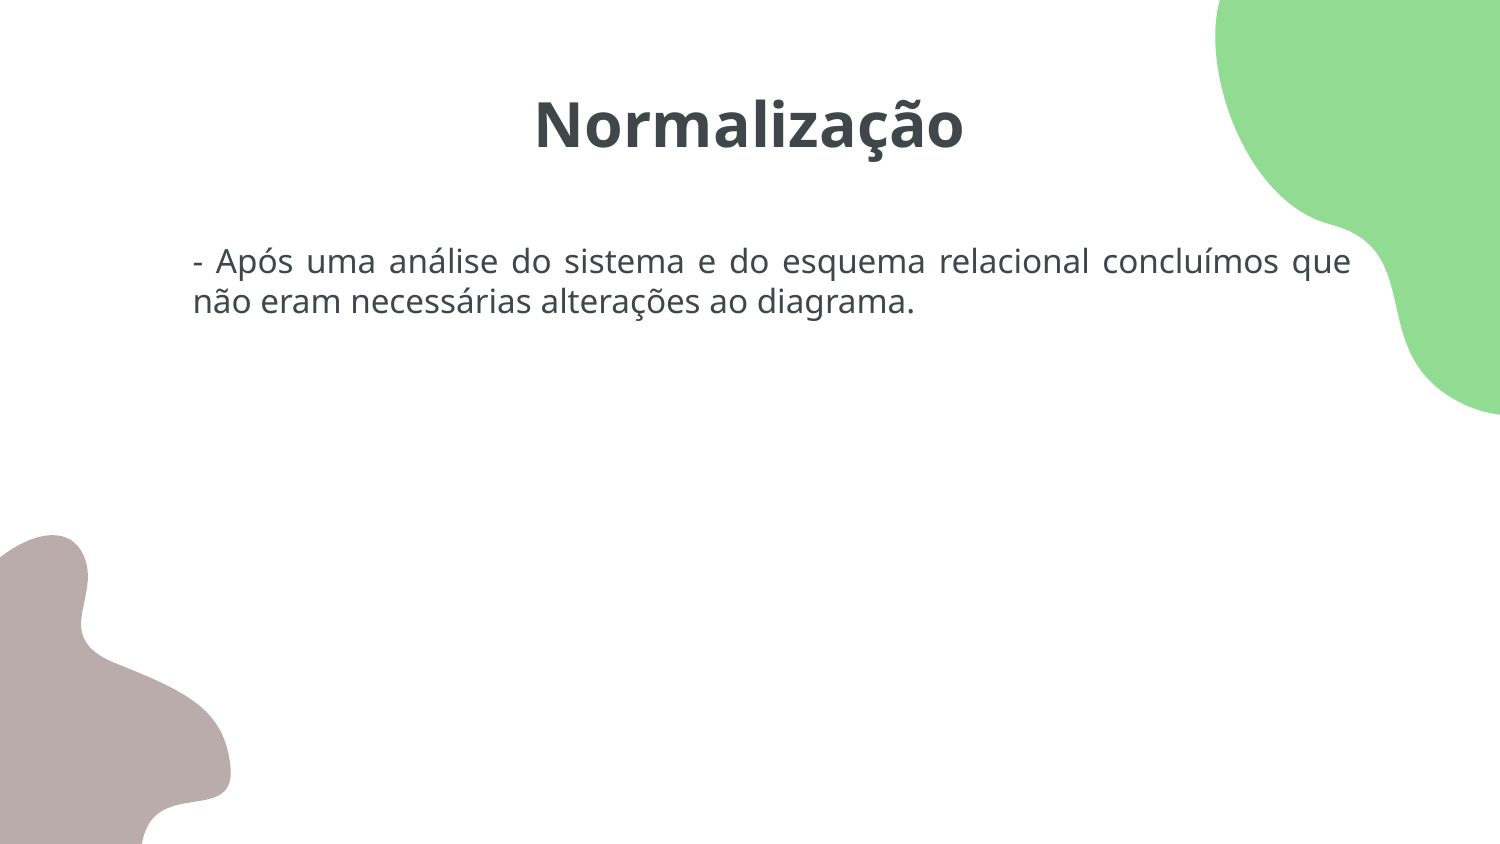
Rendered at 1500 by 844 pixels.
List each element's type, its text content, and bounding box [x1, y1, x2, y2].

title Normalização [116, 85, 1383, 175]
subtitle - Após uma análise do sistema e do esquema relacional concluímos que não eram necessárias alterações ao diagrama. [177, 225, 1369, 768]
